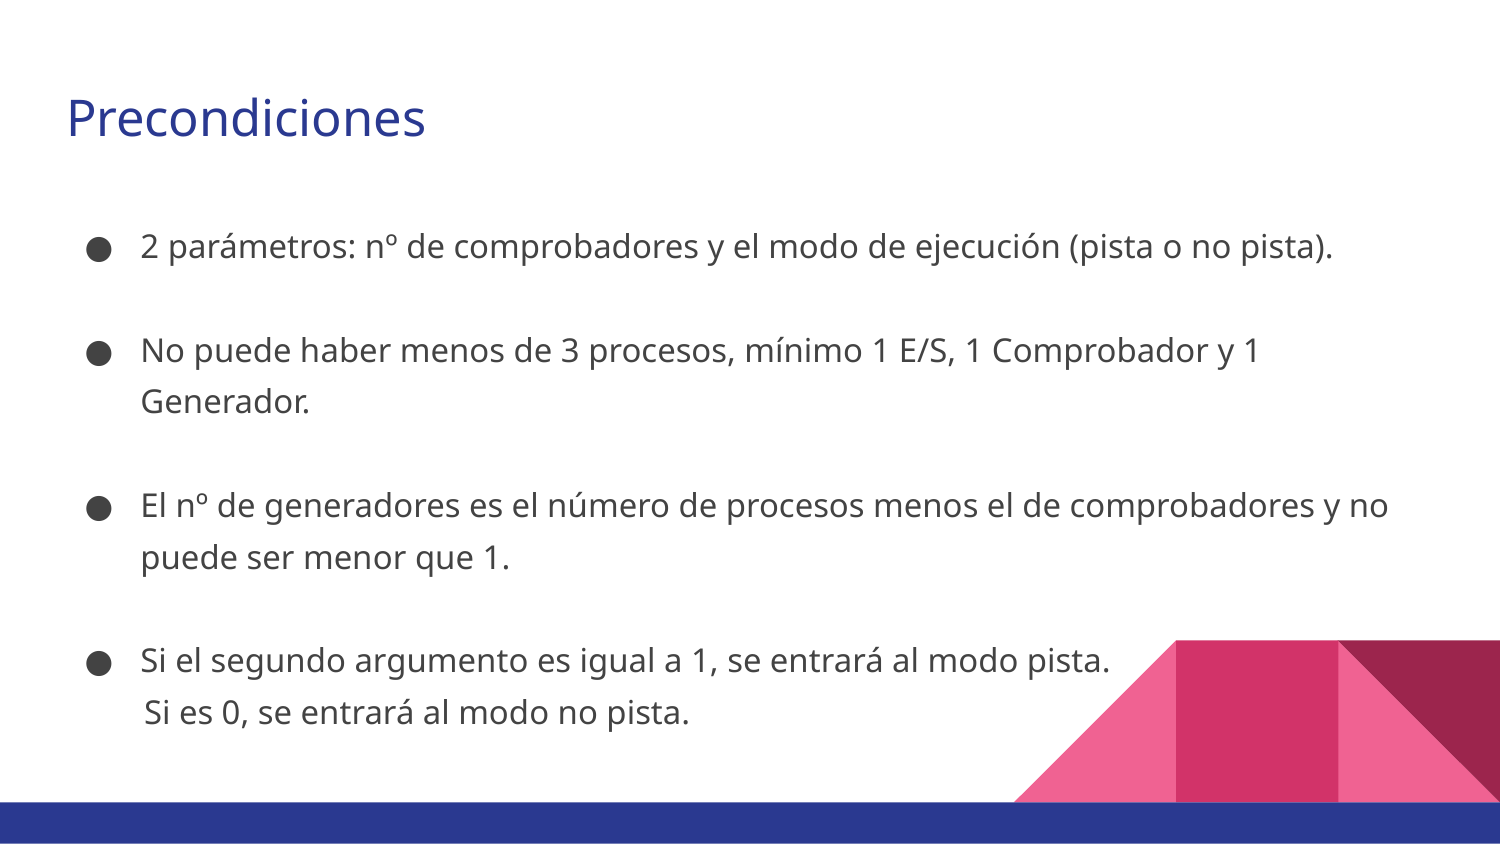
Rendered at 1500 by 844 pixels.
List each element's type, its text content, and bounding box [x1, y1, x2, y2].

list 2 parámetros: nº de comprobadores y el modo de ejecución (pista o no pista). No puede haber menos de 3 procesos, mínimo 1 E/S, 1 Comprobador y 1 Generador. El nº de generadores es el número de procesos menos el de comprobadores y no puede ser menor que 1. Si el segundo argumento es igual a 1, se entrará al modo pista. Si es 0, se entrará al modo no pista. [51, 201, 1449, 750]
title Precondiciones [51, 67, 1449, 167]
